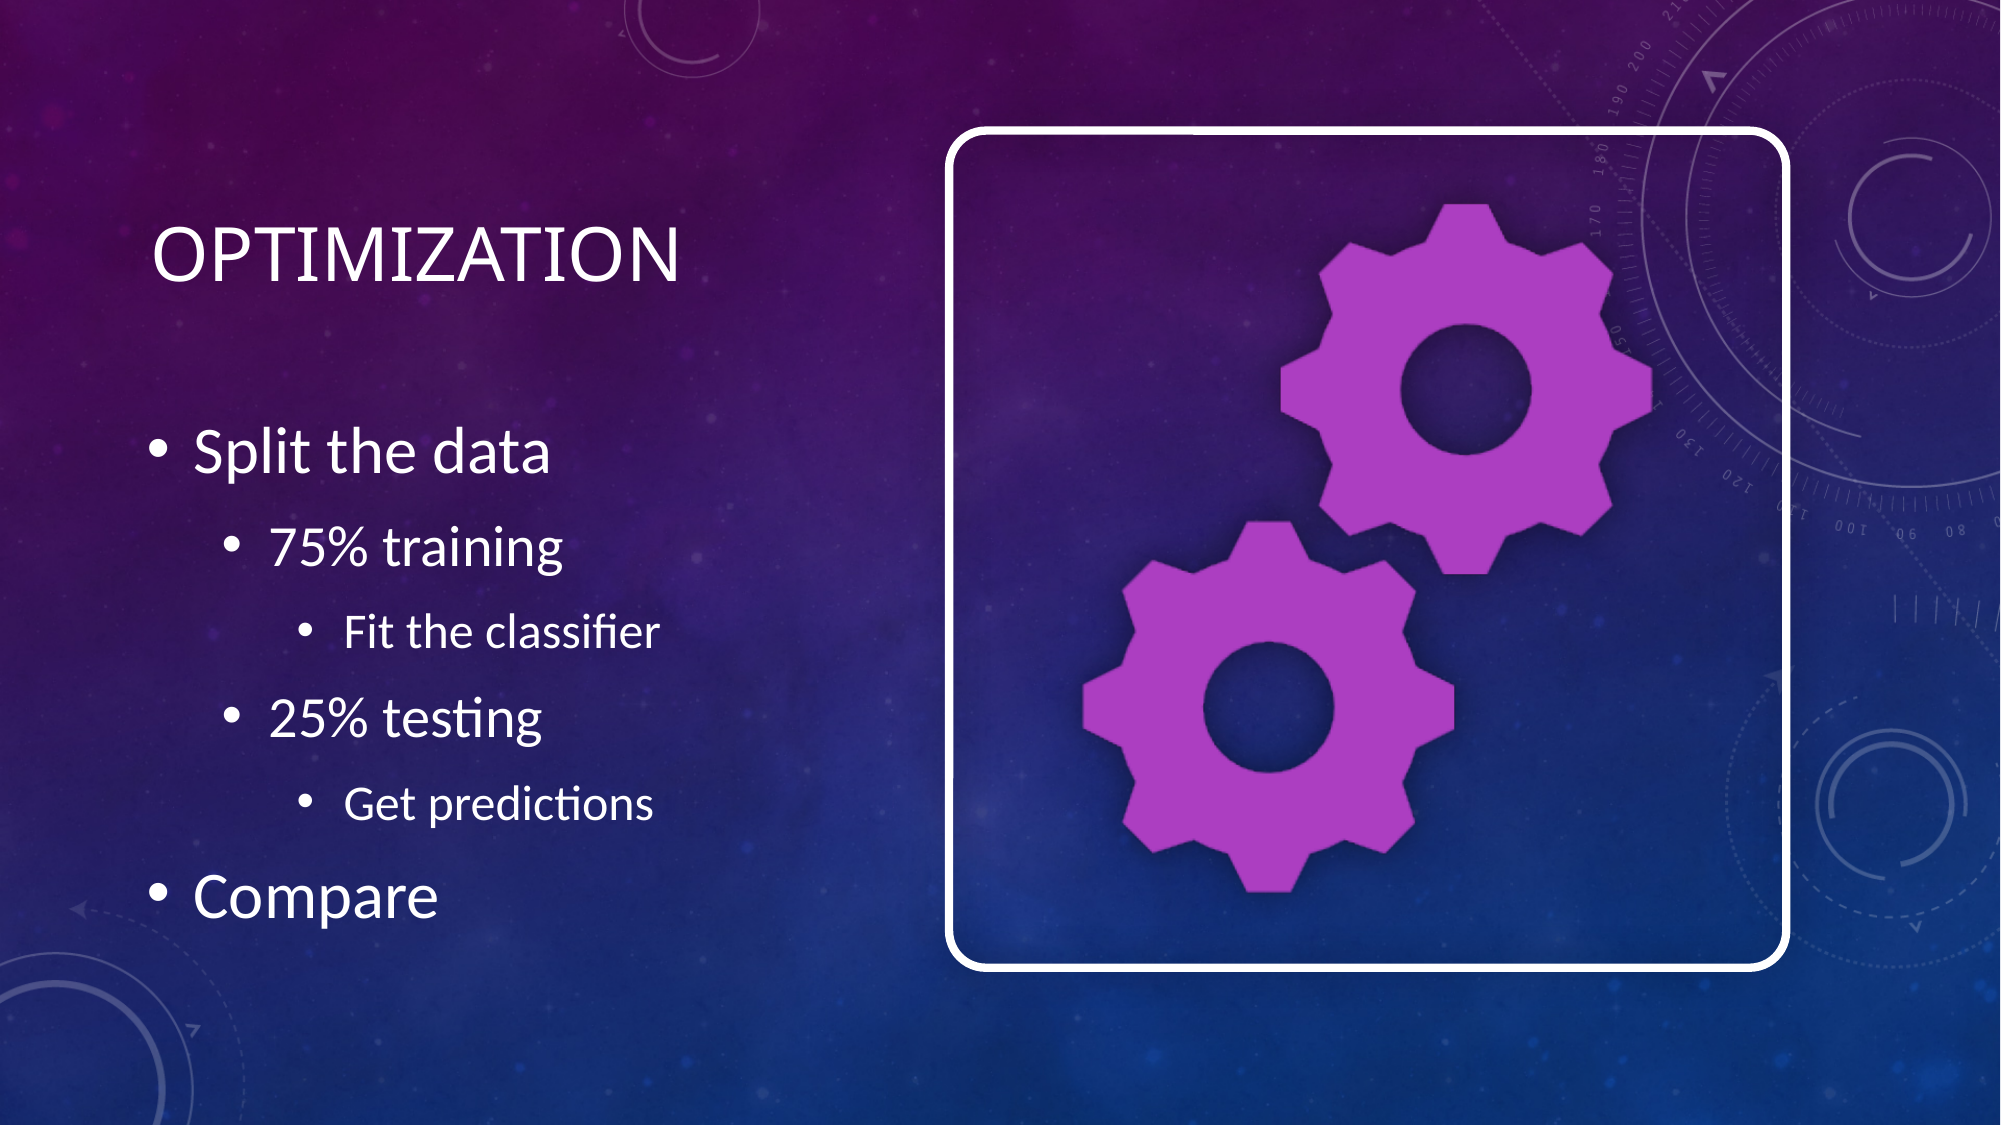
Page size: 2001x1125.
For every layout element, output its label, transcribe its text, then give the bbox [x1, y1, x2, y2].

list Split the data 75% training Fit the classifier 25% testing Get predictions Compare [131, 370, 789, 968]
title Optimization [135, 132, 789, 370]
picture [0, 0, 2001, 1125]
